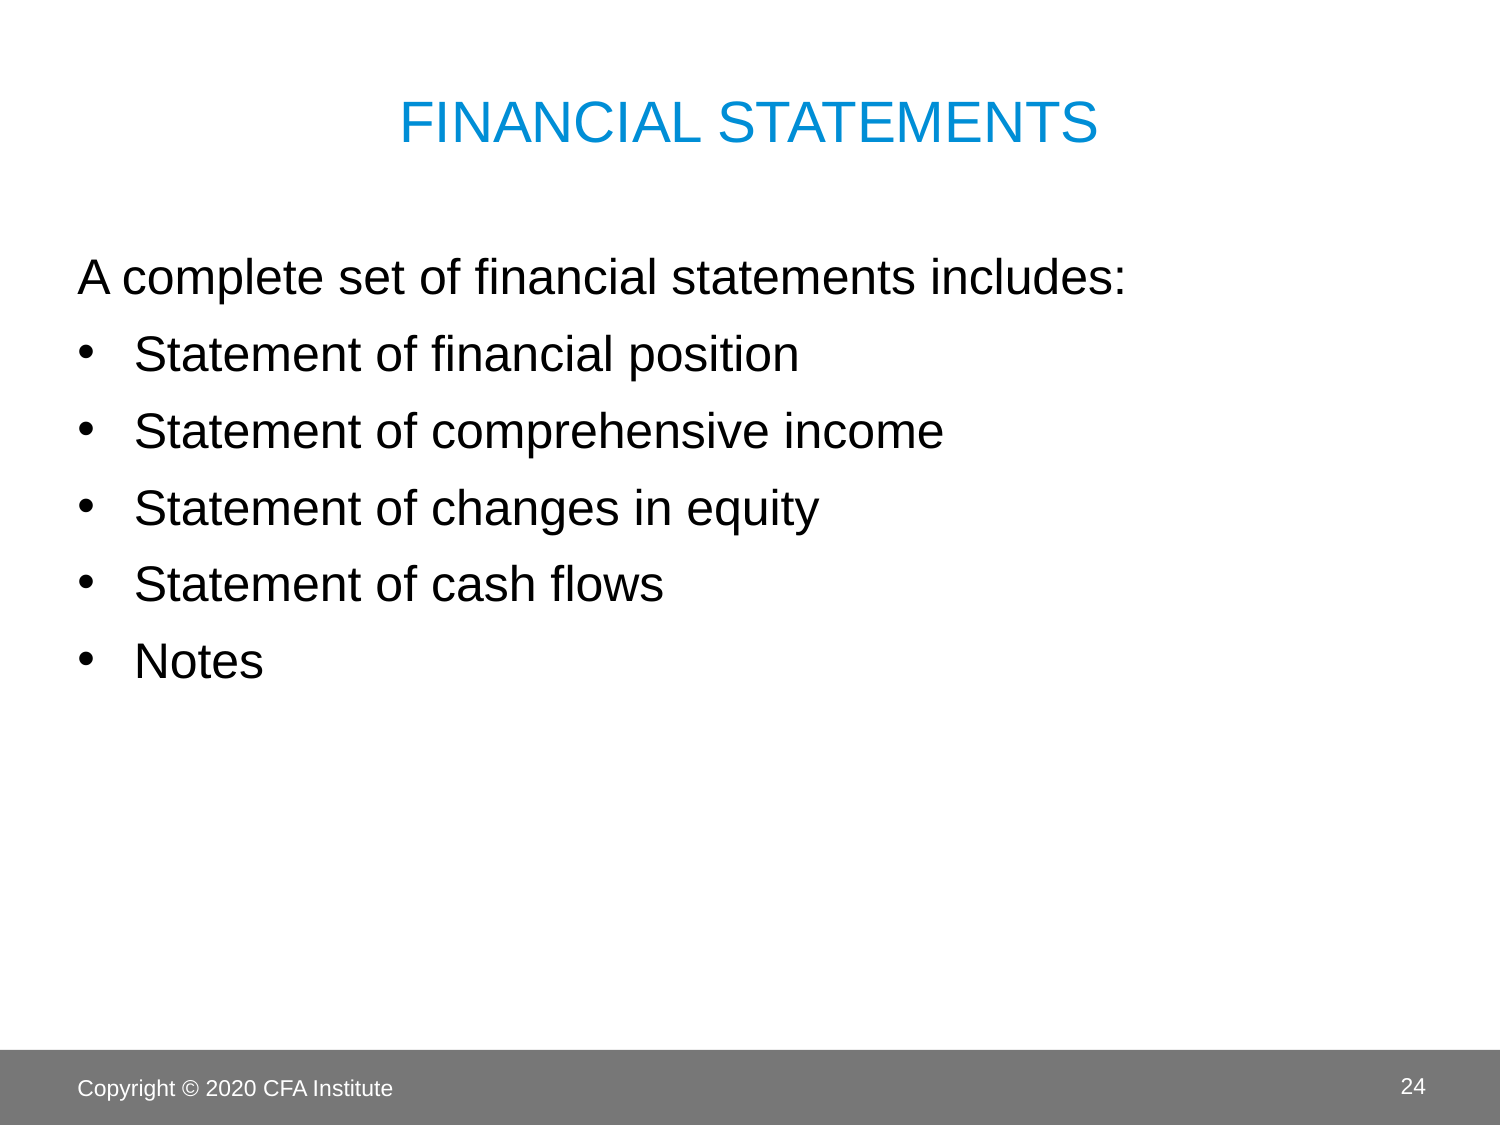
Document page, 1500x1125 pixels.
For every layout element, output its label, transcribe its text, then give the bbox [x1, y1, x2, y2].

footer Copyright © 2020 CFA Institute [62, 1054, 538, 1121]
list A complete set of financial statements includes: Statement of financial position Statement of comprehensive income Statement of changes in equity Statement of cash flows Notes [62, 237, 1437, 1013]
title Financial statements [62, 24, 1437, 213]
slide_number 24 [1312, 1055, 1442, 1116]
